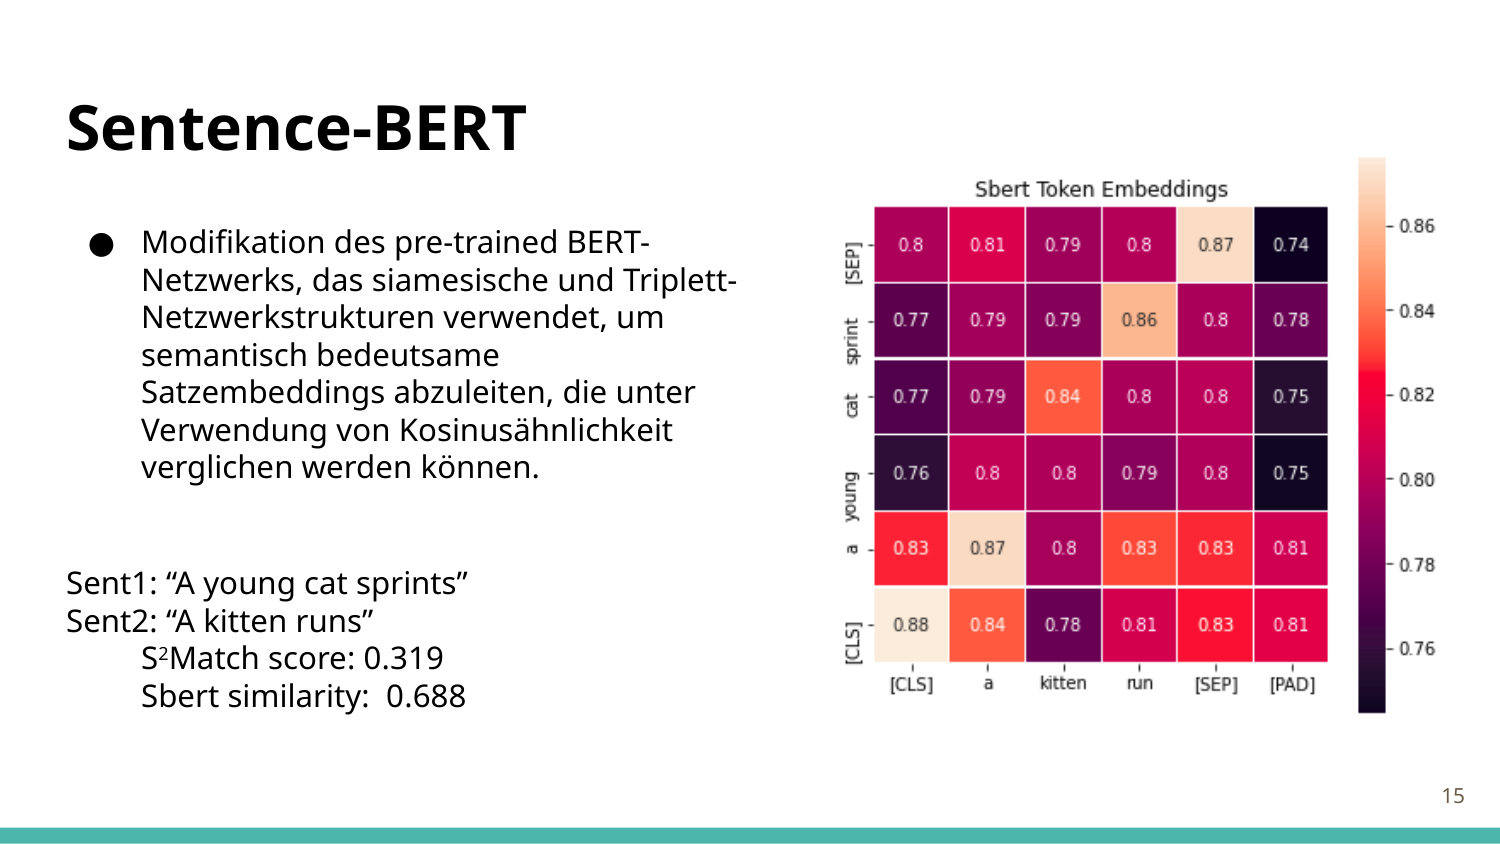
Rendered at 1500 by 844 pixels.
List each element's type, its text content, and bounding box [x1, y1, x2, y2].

slide_number ‹#› [1389, 764, 1480, 830]
title Sentence-BERT [51, 72, 1449, 189]
text_box Sent1: “A young cat sprints” Sent2: “A kitten runs” S2Match score: 0.319 Sbert similarity: 0.688 [51, 548, 747, 797]
picture [805, 146, 1450, 728]
list Modifikation des pre-trained BERT-Netzwerks, das siamesische und Triplett-Netzwerkstrukturen verwendet, um semantisch bedeutsame Satzembeddings abzuleiten, die unter Verwendung von Kosinusähnlichkeit verglichen werden können. [51, 207, 769, 750]
